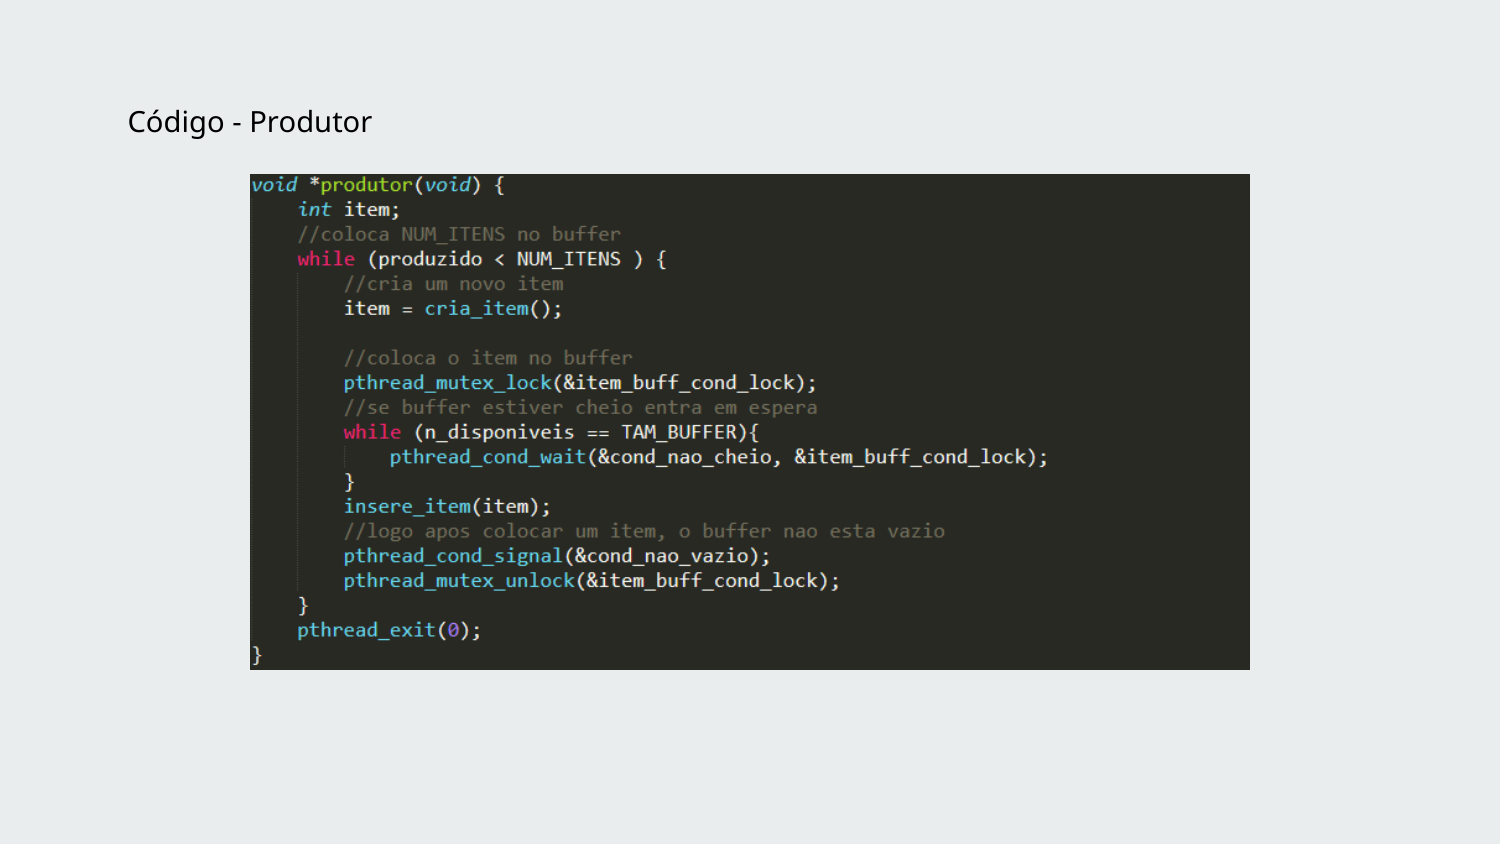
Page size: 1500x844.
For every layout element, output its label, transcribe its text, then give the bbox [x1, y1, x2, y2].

picture [250, 173, 1250, 670]
text_box Código - Produtor [112, 88, 1392, 753]
